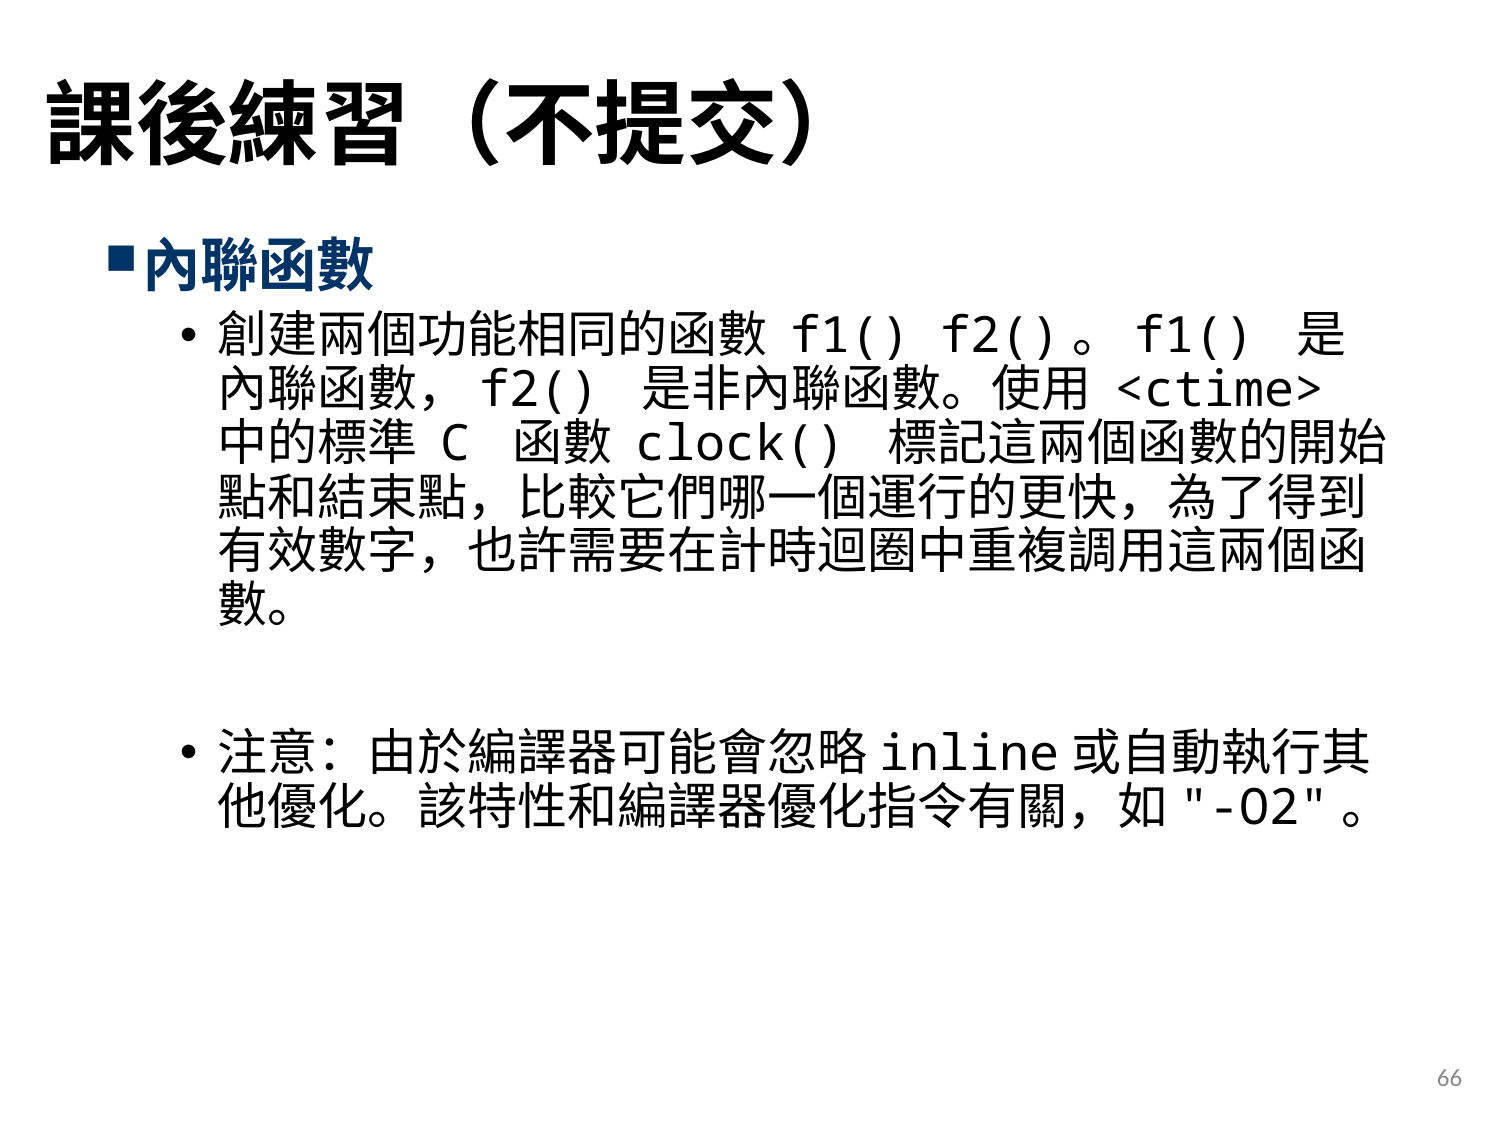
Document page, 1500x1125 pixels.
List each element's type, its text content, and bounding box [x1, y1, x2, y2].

title 課後練習（不提交） [29, 19, 1324, 237]
list 內聯函數 創建兩個功能相同的函數 f1() f2()。f1() 是內聯函數，f2() 是非內聯函數。使用 <ctime> 中的標準 C 函數 clock() 標記這兩個函數的開始點和結束點，比較它們哪一個運行的更快，為了得到有效數字，也許需要在計時迴圈中重複調用這兩個函數。 注意：由於編譯器可能會忽略inline或自動執行其他優化。該特性和編譯器優化指令有關，如"-O2"。 [89, 228, 1411, 1008]
slide_number 66 [1139, 1046, 1478, 1107]
